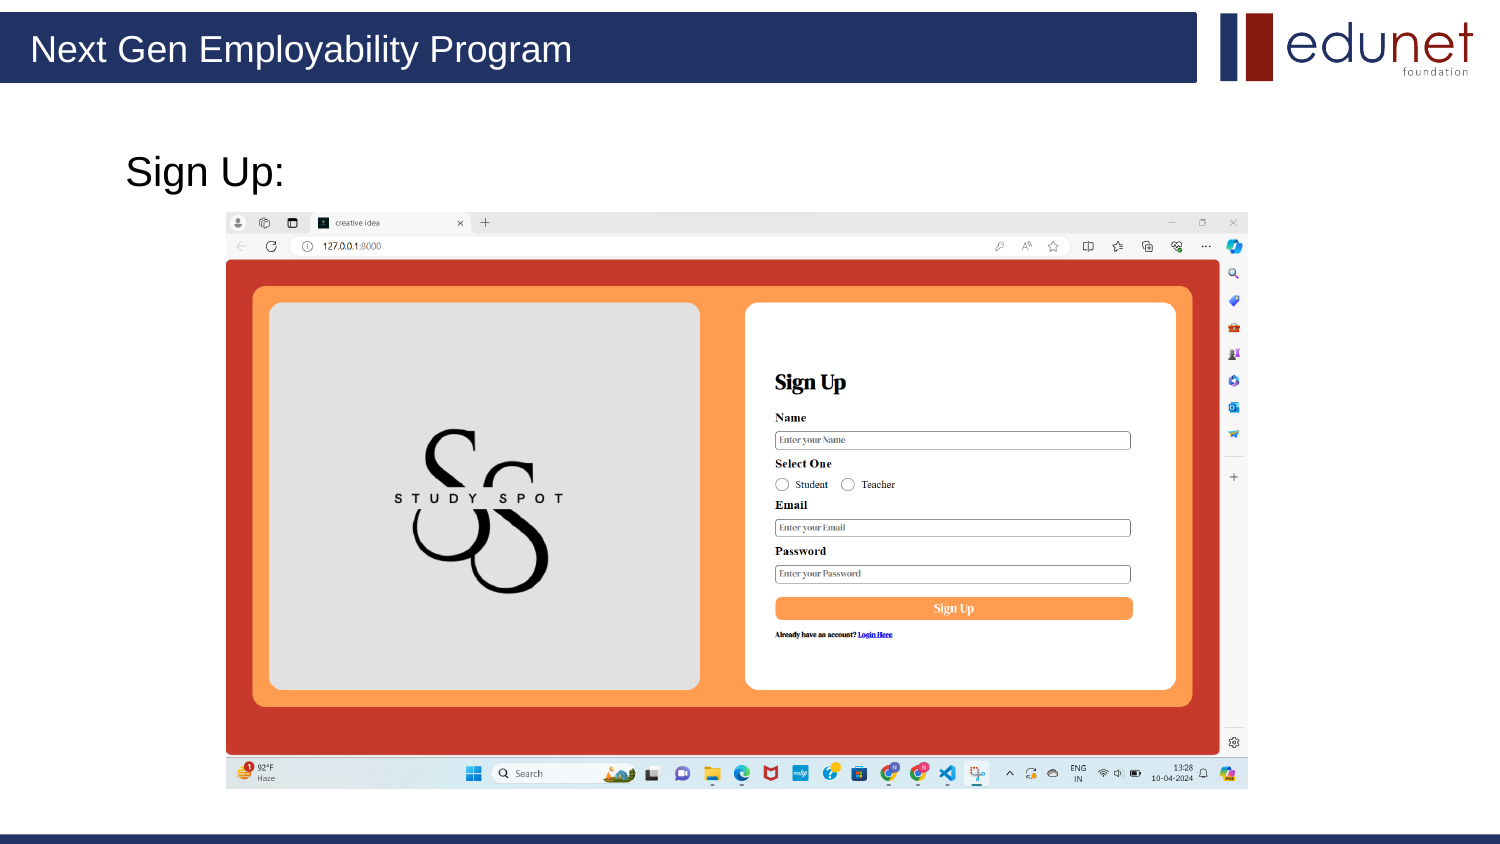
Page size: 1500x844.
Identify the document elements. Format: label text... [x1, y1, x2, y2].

text_box Sign Up: [110, 137, 561, 199]
picture [226, 211, 1248, 789]
picture [1279, 14, 1482, 83]
